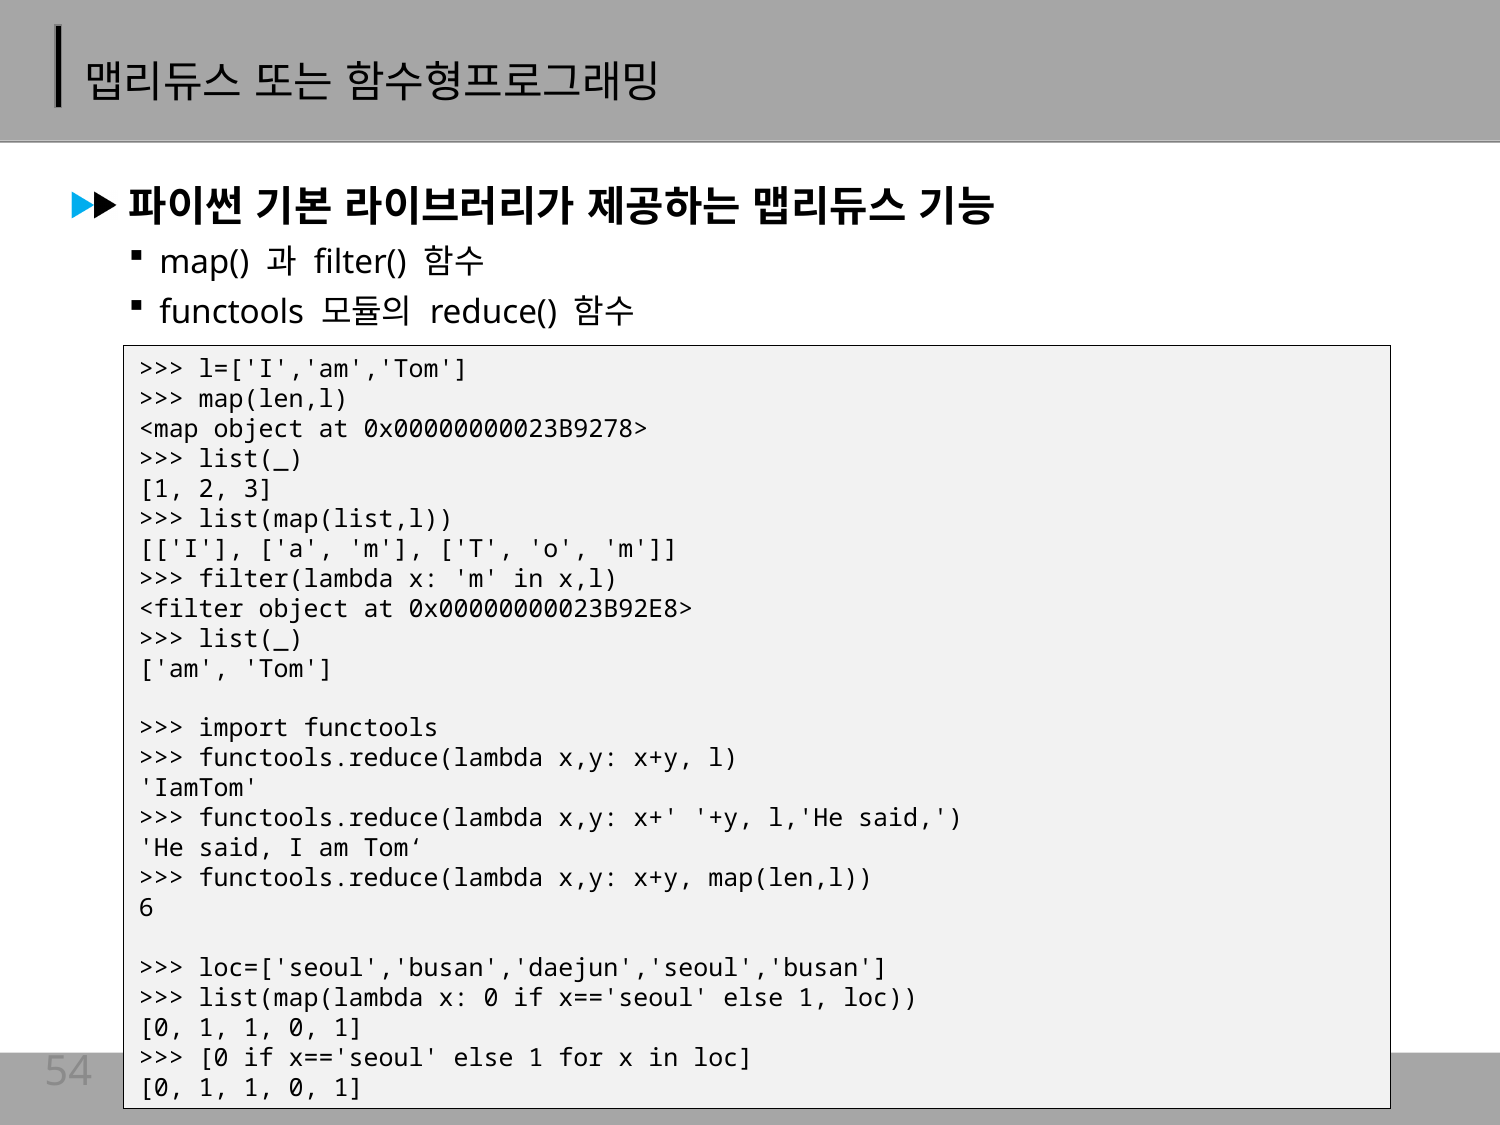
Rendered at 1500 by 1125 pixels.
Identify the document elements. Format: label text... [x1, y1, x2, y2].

title 맵리듀스 또는 함수형프로그래밍 [69, 20, 1364, 114]
picture [70, 190, 118, 220]
list 파이썬 기본 라이브러리가 제공하는 맵리듀스 기능 map() 과 filter() 함수 functools 모듈의 reduce() 함수 [55, 172, 1447, 433]
text_box >>> l=['I','am','Tom'] >>> map(len,l) <map object at 0x00000000023B9278> >>> list(_) [1, 2, 3] >>> list(map(list,l)) [['I'], ['a', 'm'], ['T', 'o', 'm']] >>> filter(lambda x: 'm' in x,l) <filter object at 0x00000000023B92E8> >>> list(_) ['am', 'Tom'] >>> import functools >>> functools.reduce(lambda x,y: x+y, l) 'IamTom' >>> functools.reduce(lambda x,y: x+' '+y, l,'He said,') 'He said, I am Tom‘ >>> functools.reduce(lambda x,y: x+y, map(len,l)) 6 >>> loc=['seoul','busan','daejun','seoul','busan'] >>> list(map(lambda x: 0 if x=='seoul' else 1, loc)) [0, 1, 1, 0, 1] >>> [0 if x=='seoul' else 1 for x in loc] [0, 1, 1, 0, 1] [123, 345, 1391, 1109]
slide_number 54 [29, 1042, 380, 1103]
